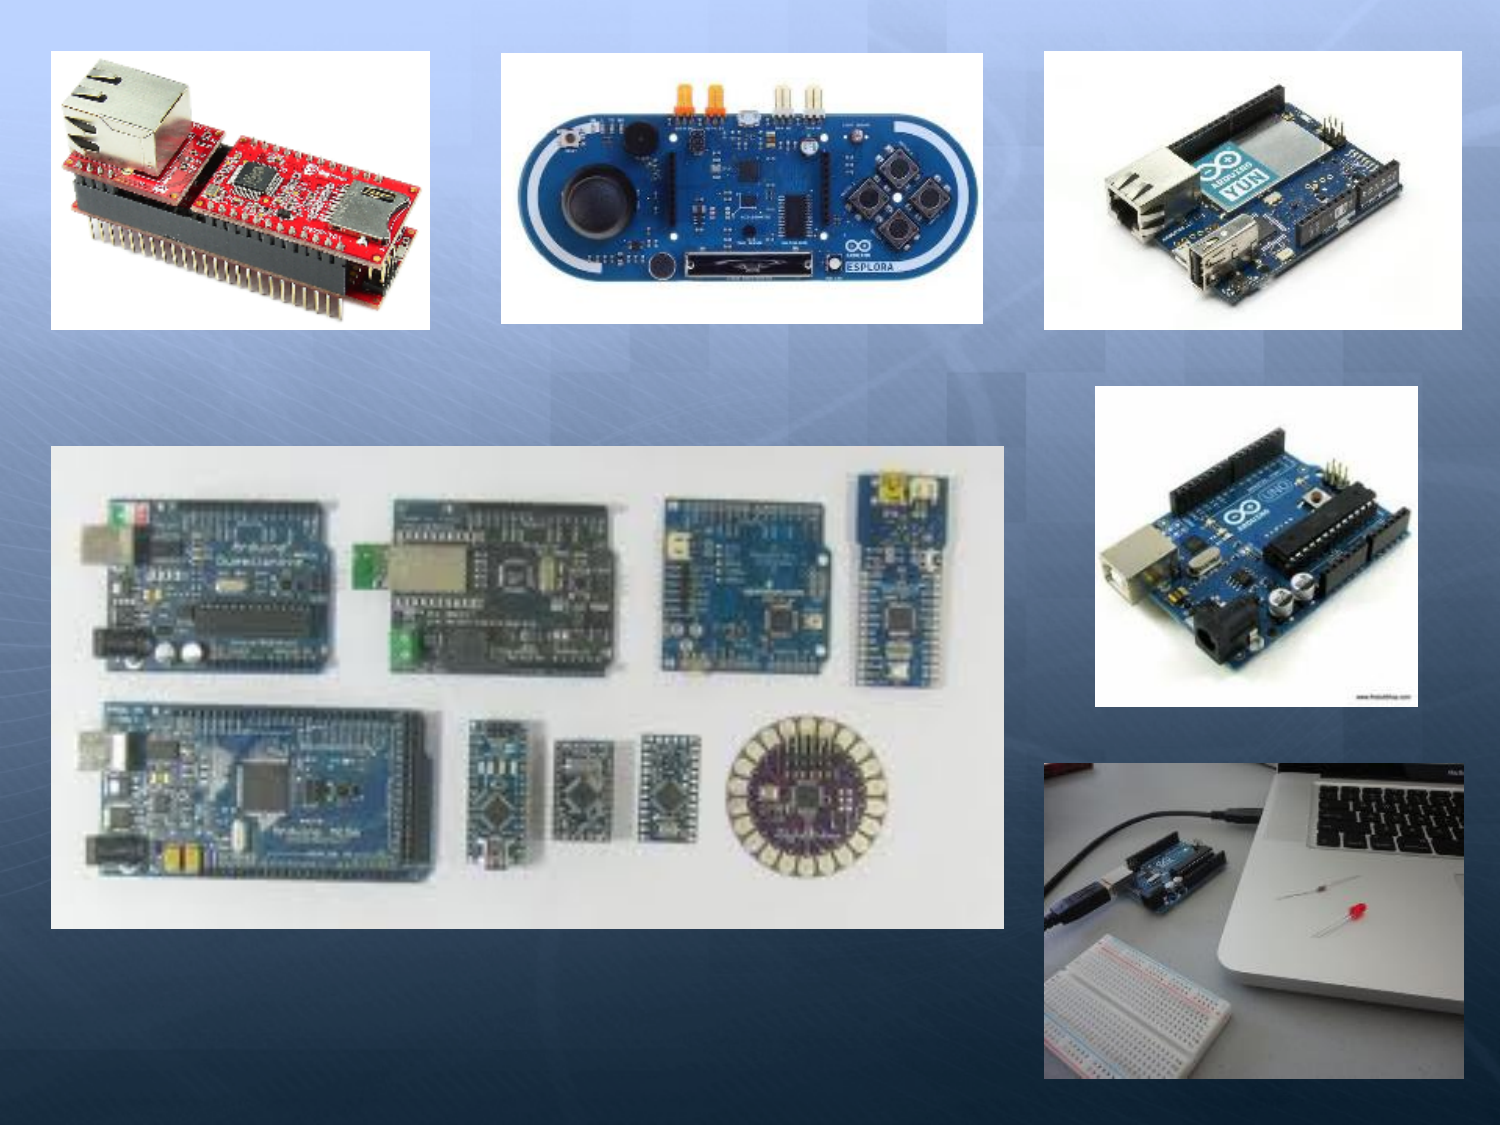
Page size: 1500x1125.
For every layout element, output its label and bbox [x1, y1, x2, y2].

picture [1094, 386, 1418, 708]
picture [500, 52, 984, 325]
picture [50, 445, 1004, 929]
picture [50, 50, 431, 330]
picture [1043, 763, 1465, 1080]
picture [1043, 50, 1462, 330]
